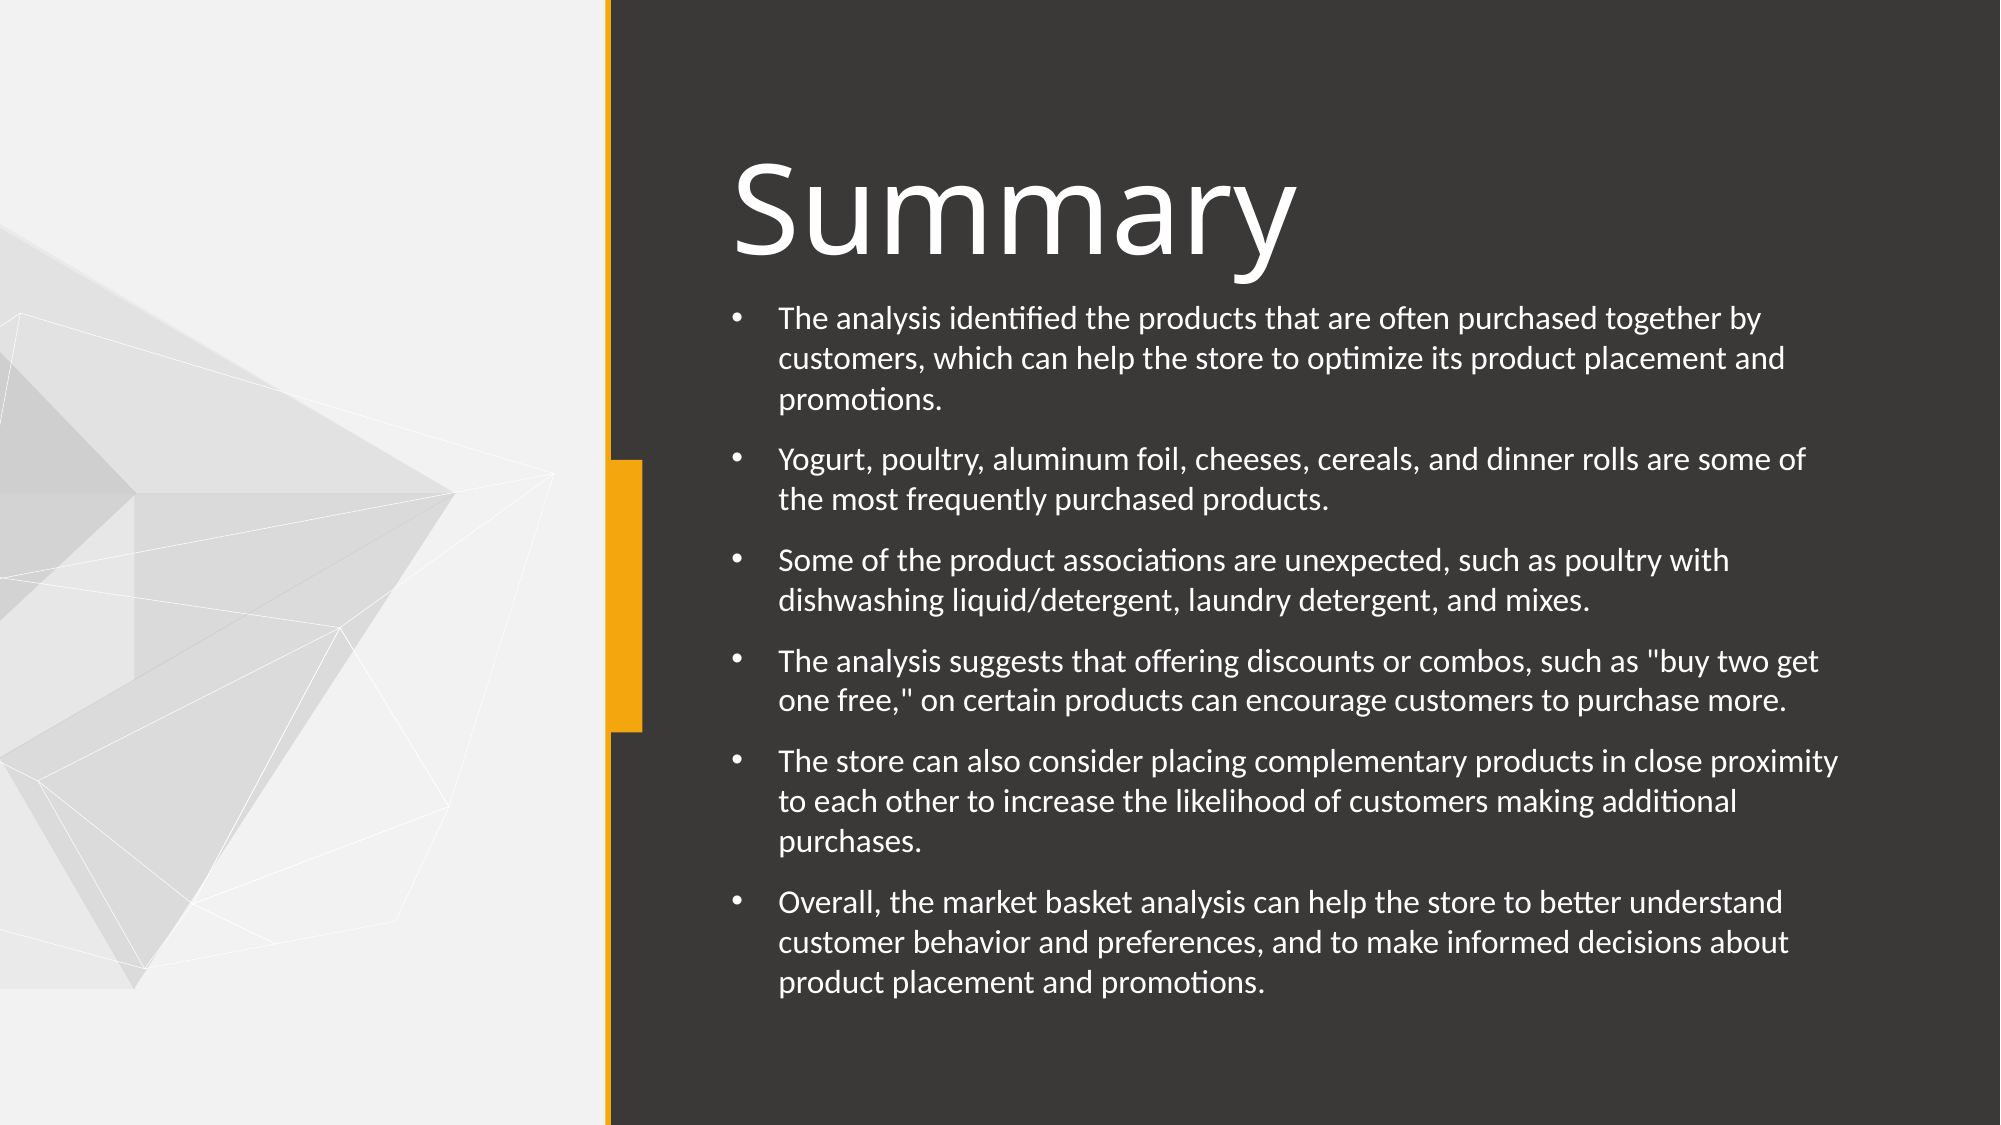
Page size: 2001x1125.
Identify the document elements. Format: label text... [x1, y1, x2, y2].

list The analysis identified the products that are often purchased together by customers, which can help the store to optimize its product placement and promotions. Yogurt, poultry, aluminum foil, cheeses, cereals, and dinner rolls are some of the most frequently purchased products. Some of the product associations are unexpected, such as poultry with dishwashing liquid/detergent, laundry detergent, and mixes. The analysis suggests that offering discounts or combos, such as "buy two get one free," on certain products can encourage customers to purchase more. The store can also consider placing complementary products in close proximity to each other to increase the likelihood of customers making additional purchases. Overall, the market basket analysis can help the store to better understand customer behavior and preferences, and to make informed decisions about product placement and promotions. [716, 289, 1863, 935]
title Summary [716, 114, 1863, 289]
